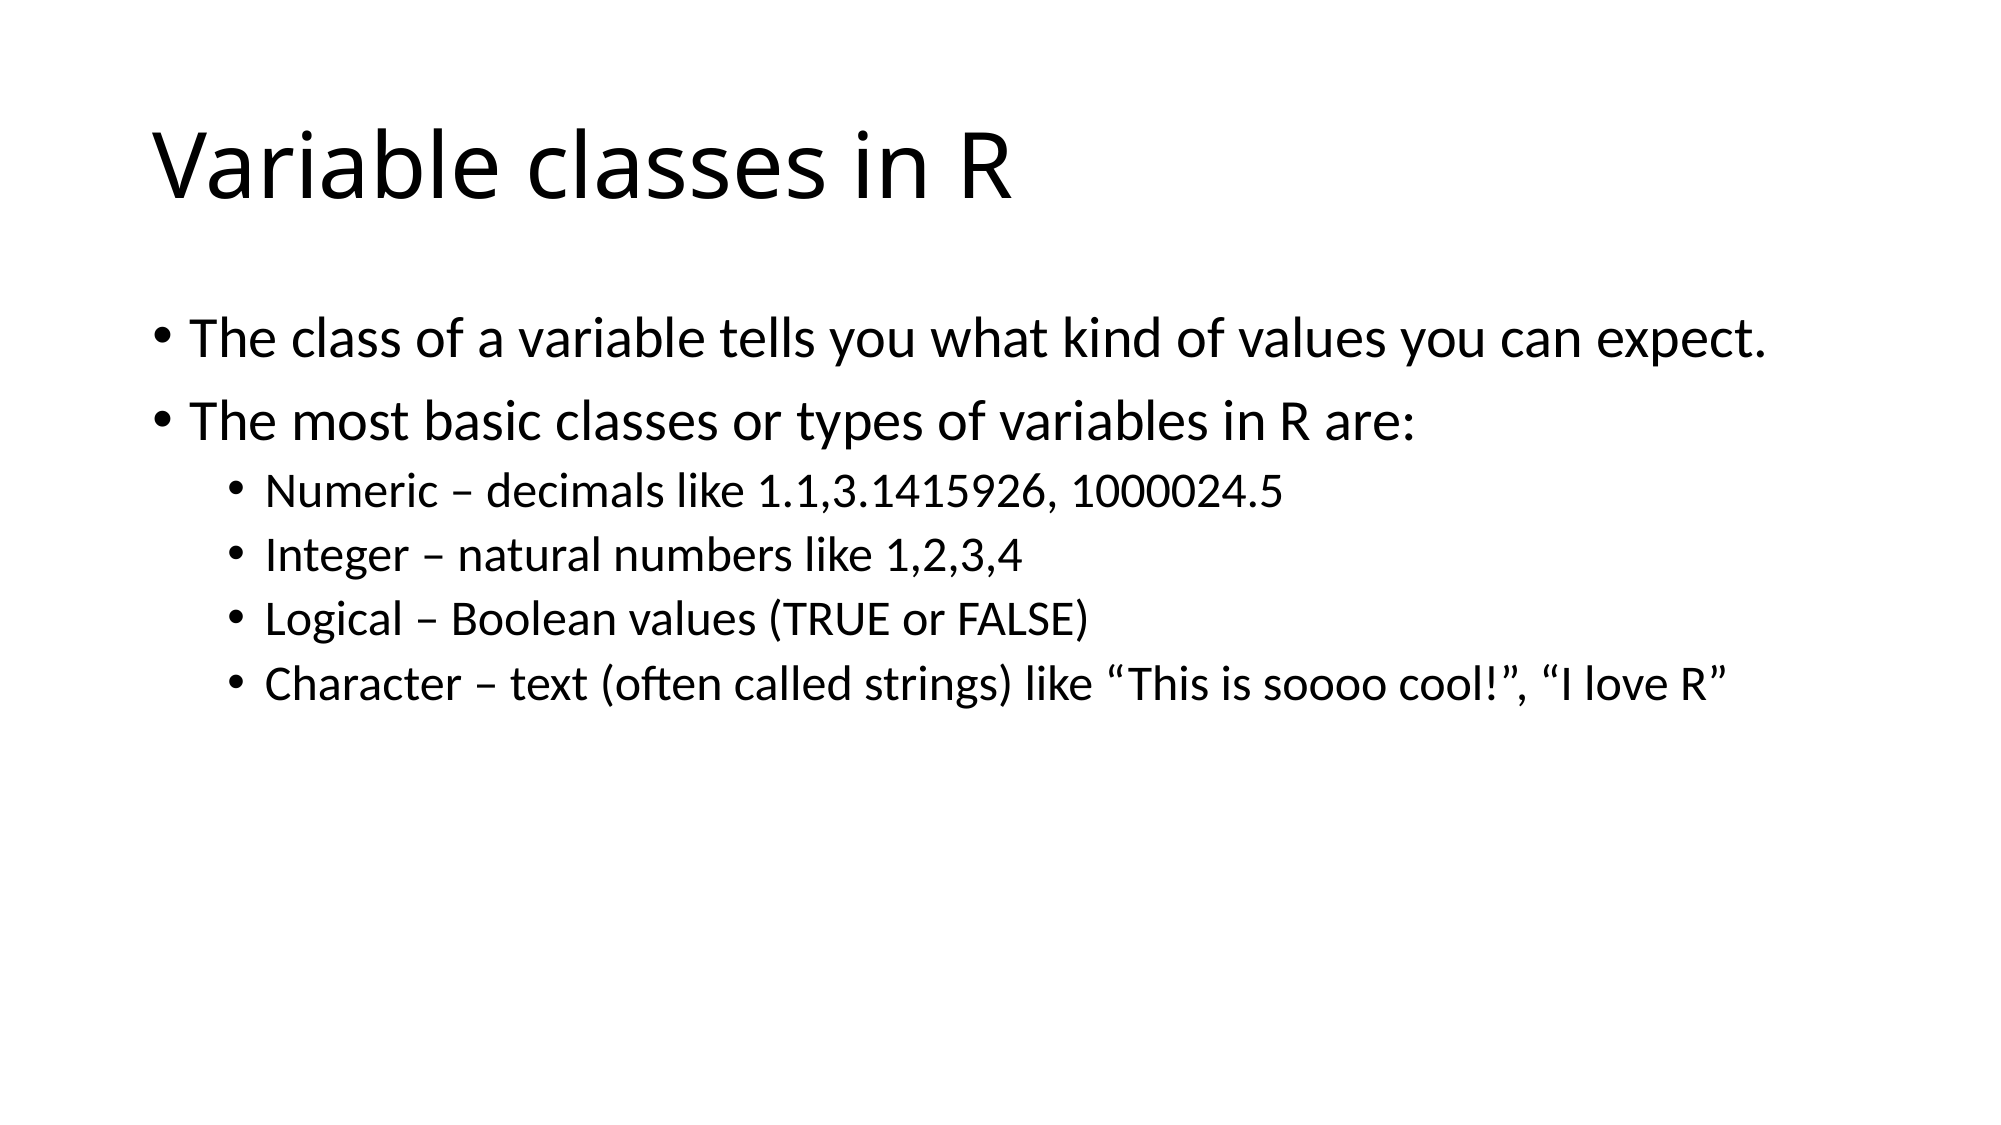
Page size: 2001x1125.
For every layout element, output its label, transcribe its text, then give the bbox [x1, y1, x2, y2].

list The class of a variable tells you what kind of values you can expect. The most basic classes or types of variables in R are: Numeric – decimals like 1.1,3.1415926, 1000024.5 Integer – natural numbers like 1,2,3,4 Logical – Boolean values (TRUE or FALSE) Character – text (often called strings) like “This is soooo cool!”, “I love R” [137, 299, 1863, 1014]
title Variable classes in R [137, 59, 1863, 278]
